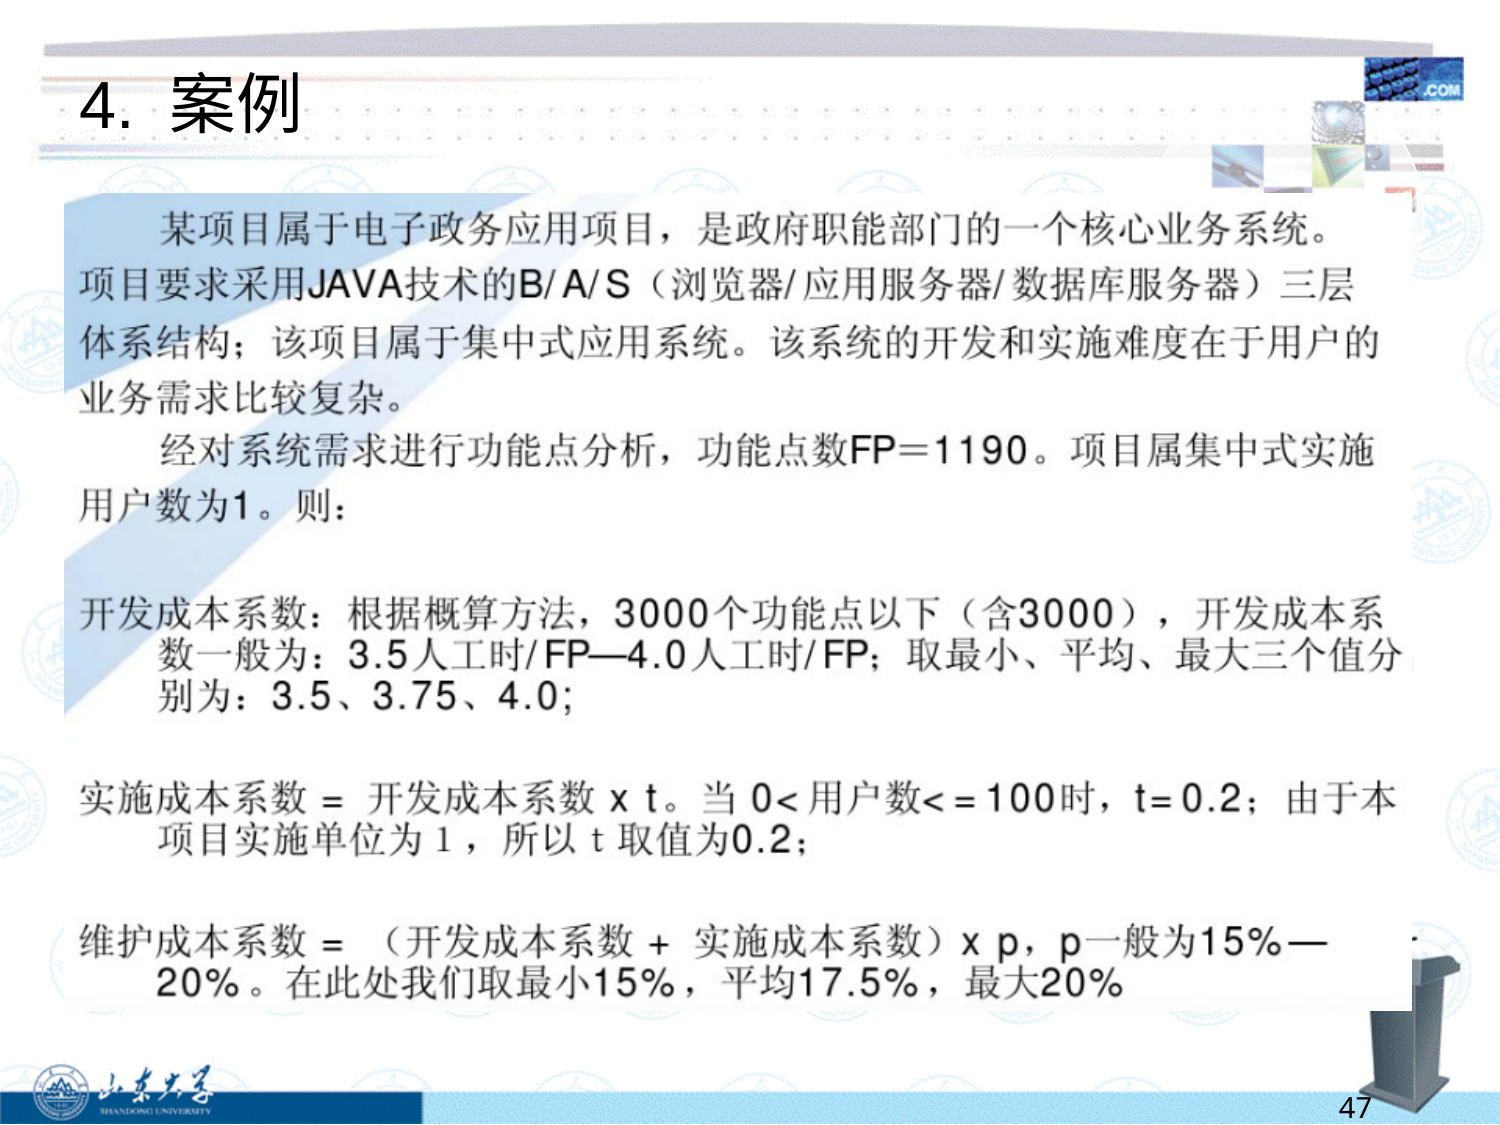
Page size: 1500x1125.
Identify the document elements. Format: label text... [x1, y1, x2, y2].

picture [0, 1, 1500, 1124]
slide_number 47 [1074, 1082, 1388, 1125]
title 4. 案例 [64, 54, 1424, 149]
